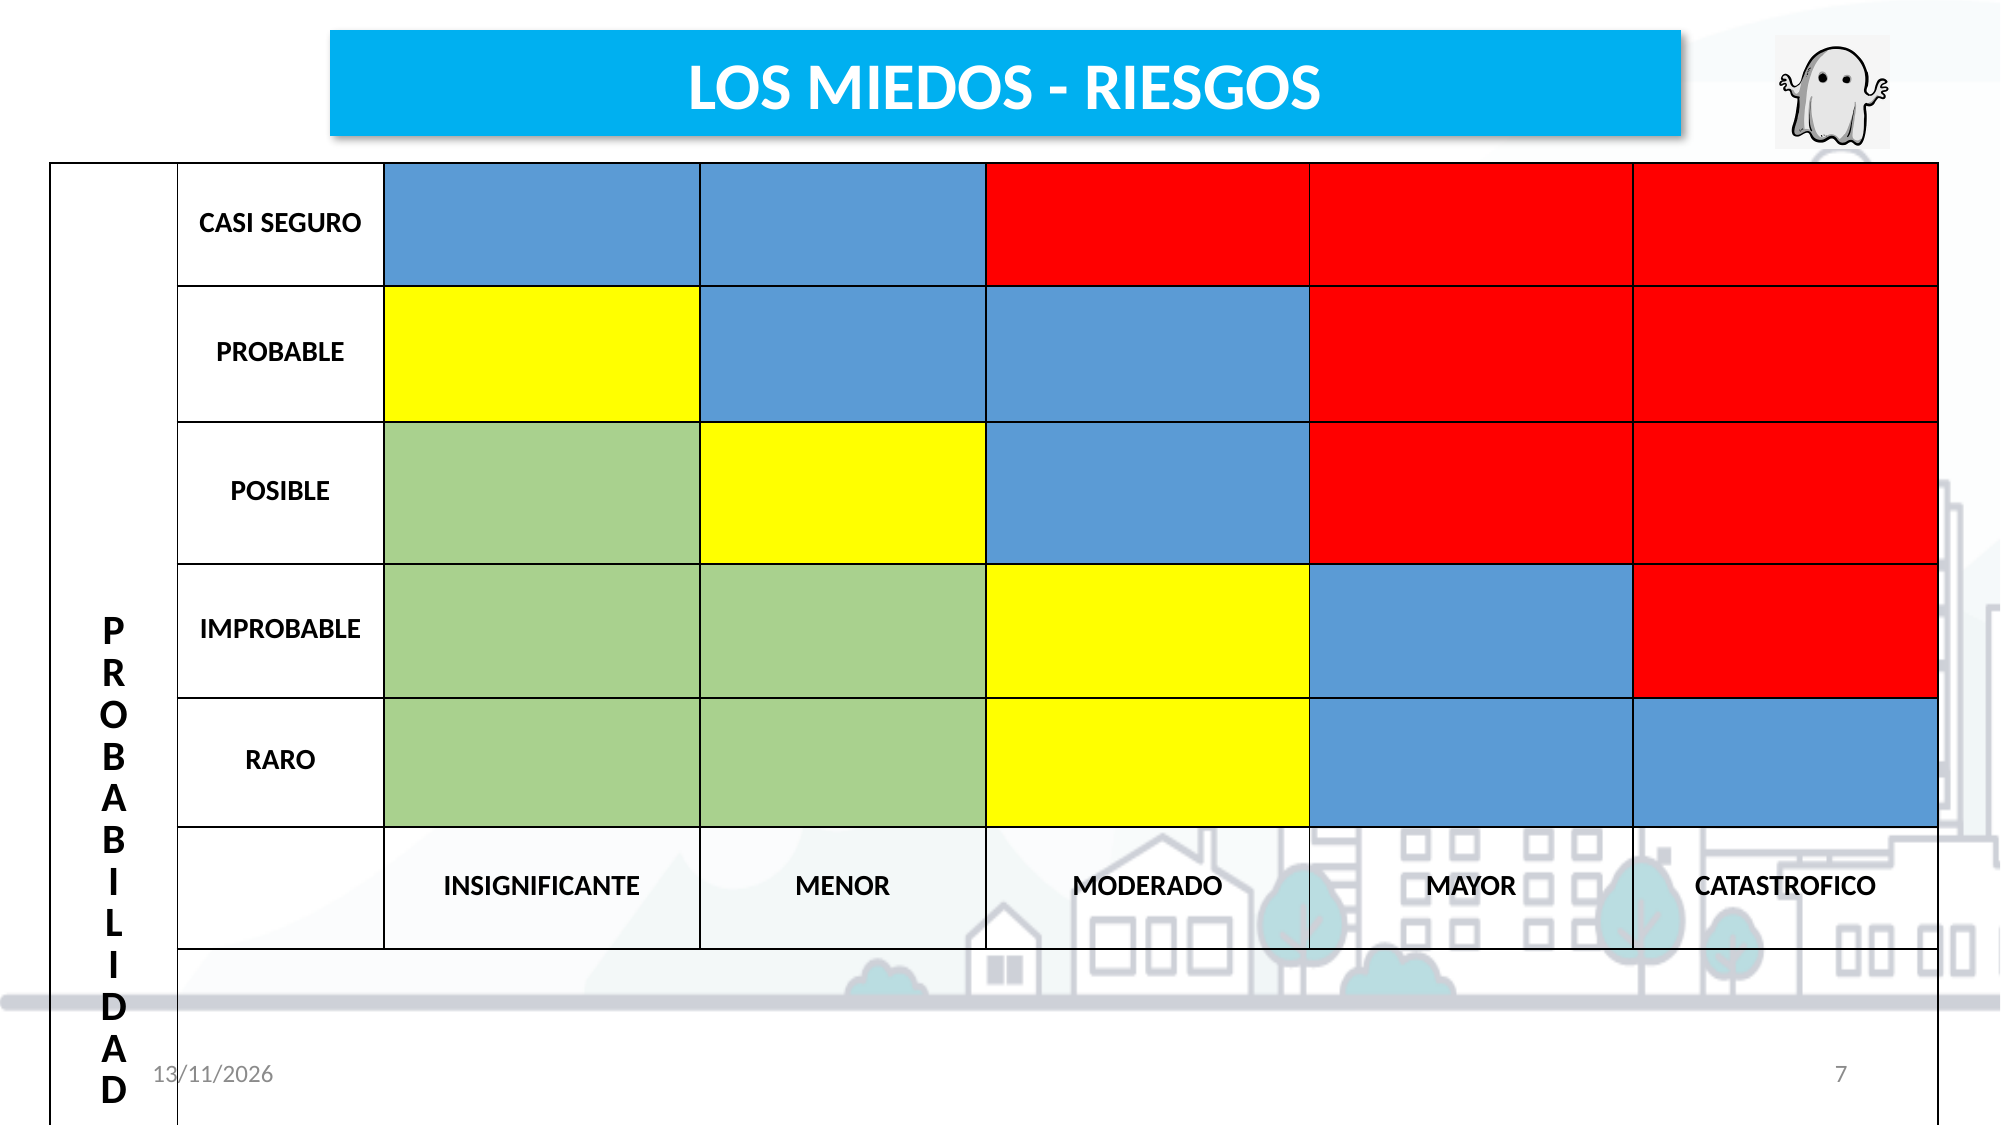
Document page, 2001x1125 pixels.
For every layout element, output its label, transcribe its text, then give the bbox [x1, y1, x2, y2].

table_cell I M P A C T O [178, 950, 1937, 1125]
table_cell [385, 423, 699, 563]
picture [0, 0, 2001, 1125]
table_header CASI SEGURO [178, 164, 383, 285]
table_cell [701, 699, 985, 826]
table_cell [385, 565, 699, 697]
table_cell [1634, 423, 1937, 563]
table_cell [1634, 699, 1937, 826]
table_cell [1634, 287, 1937, 421]
table_cell [1310, 699, 1632, 826]
table_cell [385, 699, 699, 826]
table_header [987, 164, 1309, 285]
table_cell PROBABLE [178, 287, 383, 421]
table_cell [701, 287, 985, 421]
table_header [1310, 164, 1632, 285]
table_cell POSIBLE [178, 423, 383, 563]
table_header [1634, 164, 1937, 285]
table_cell [1310, 423, 1632, 563]
table_cell [385, 287, 699, 421]
table_cell [1310, 287, 1632, 421]
table_header [701, 164, 985, 285]
table_cell IMPROBABLE [178, 565, 383, 697]
table_cell [987, 699, 1309, 826]
table_cell CATASTROFICO [1634, 828, 1937, 948]
table_cell [987, 287, 1309, 421]
table_cell MENOR [701, 828, 985, 948]
table_cell [178, 828, 383, 948]
table_cell [701, 423, 985, 563]
table_cell MAYOR [1310, 828, 1632, 948]
table_cell [987, 565, 1309, 697]
table_cell [701, 565, 985, 697]
text_box LOS MIEDOS - RIESGOS [330, 30, 1681, 135]
table_header [385, 164, 699, 285]
table_cell [987, 423, 1309, 563]
table_cell [1634, 565, 1937, 697]
table_cell [1310, 565, 1632, 697]
table_header P R O B A B I L I D A D [51, 164, 177, 1125]
table_cell RARO [178, 699, 383, 826]
table_cell INSIGNIFICANTE [385, 828, 699, 948]
table_cell MODERADO [987, 828, 1309, 948]
